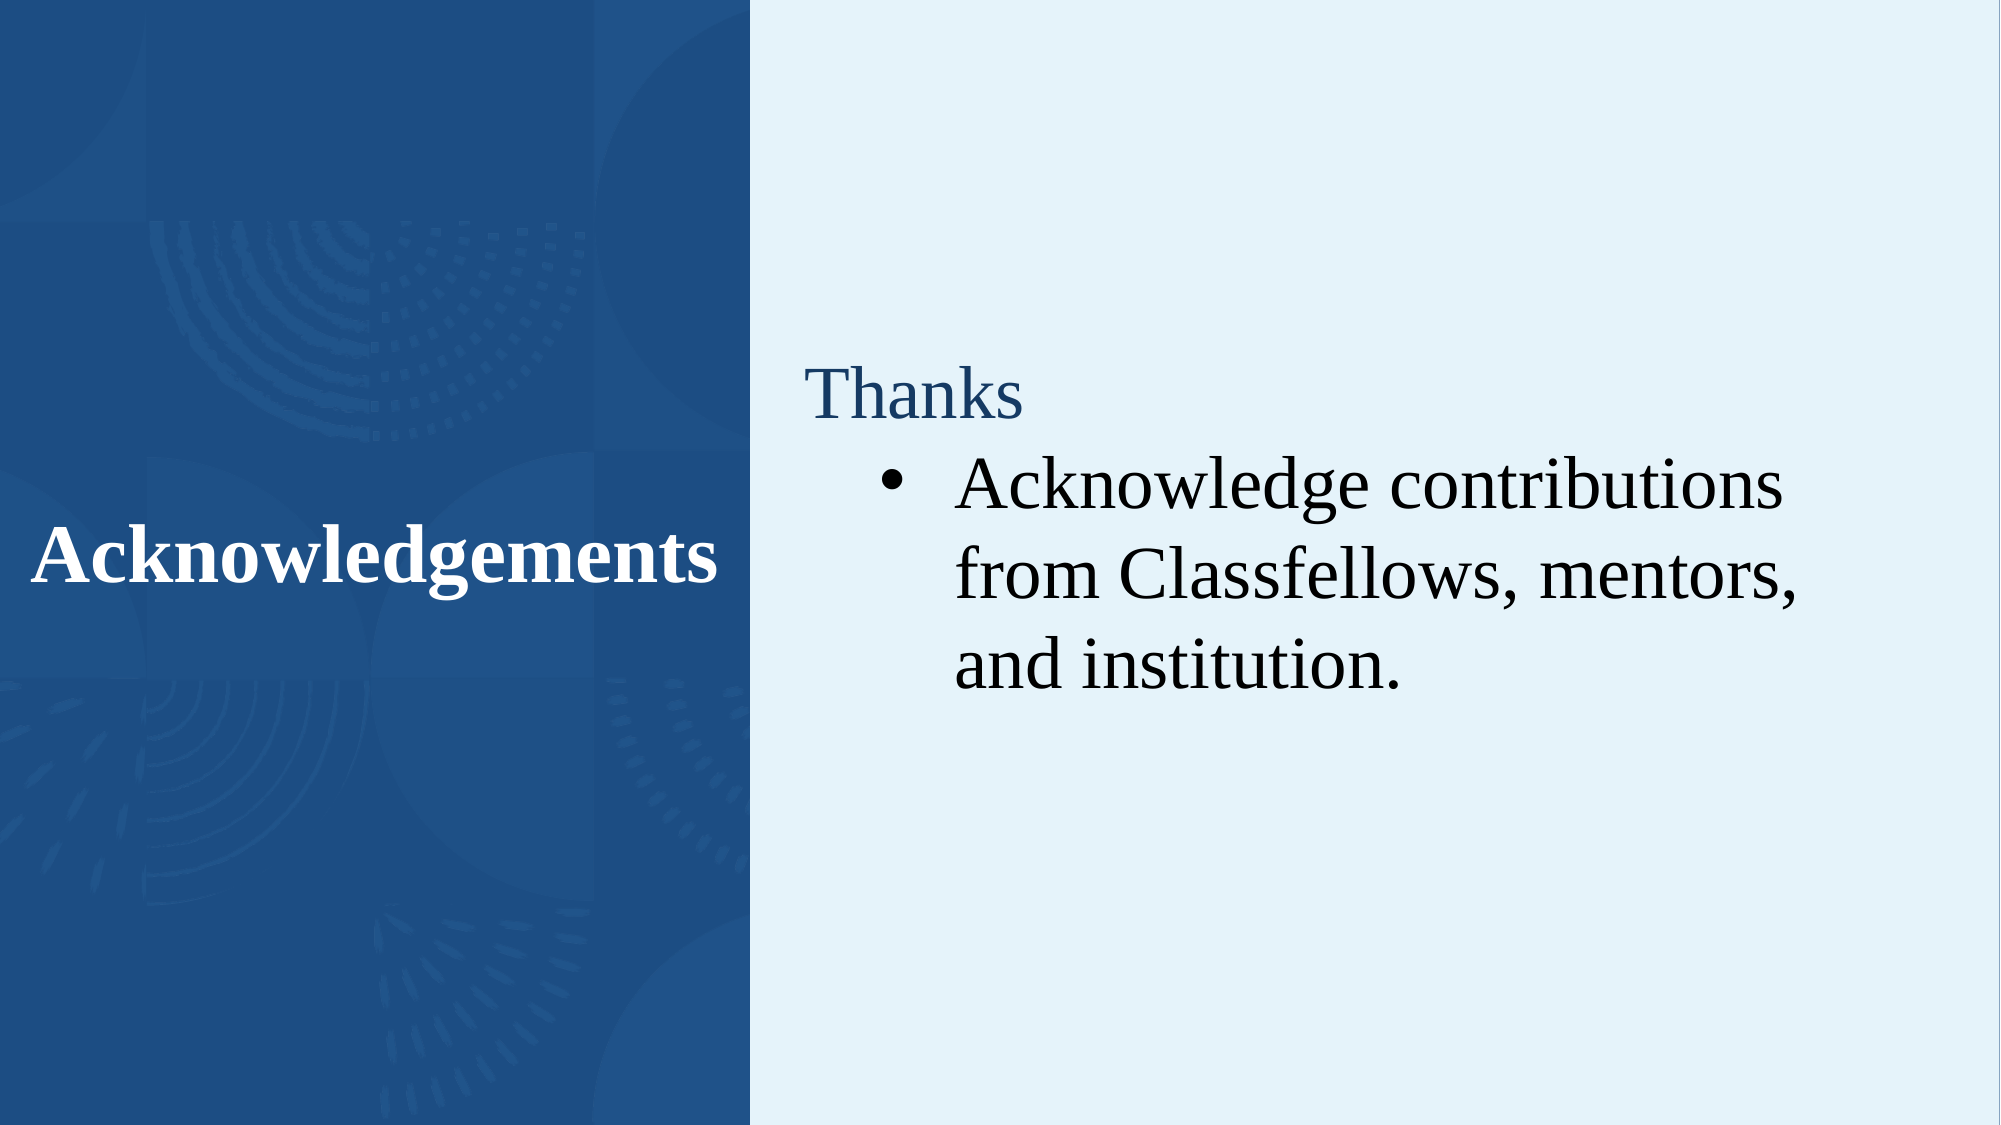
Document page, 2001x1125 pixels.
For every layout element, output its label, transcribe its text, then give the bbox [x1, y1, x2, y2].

text_box [751, 0, 2000, 1125]
text_box Thanks Acknowledge contributions from Classfellows, mentors, and institution. [789, 336, 1897, 712]
title Acknowledgements [0, 91, 750, 1007]
text_box [0, 0, 751, 1125]
